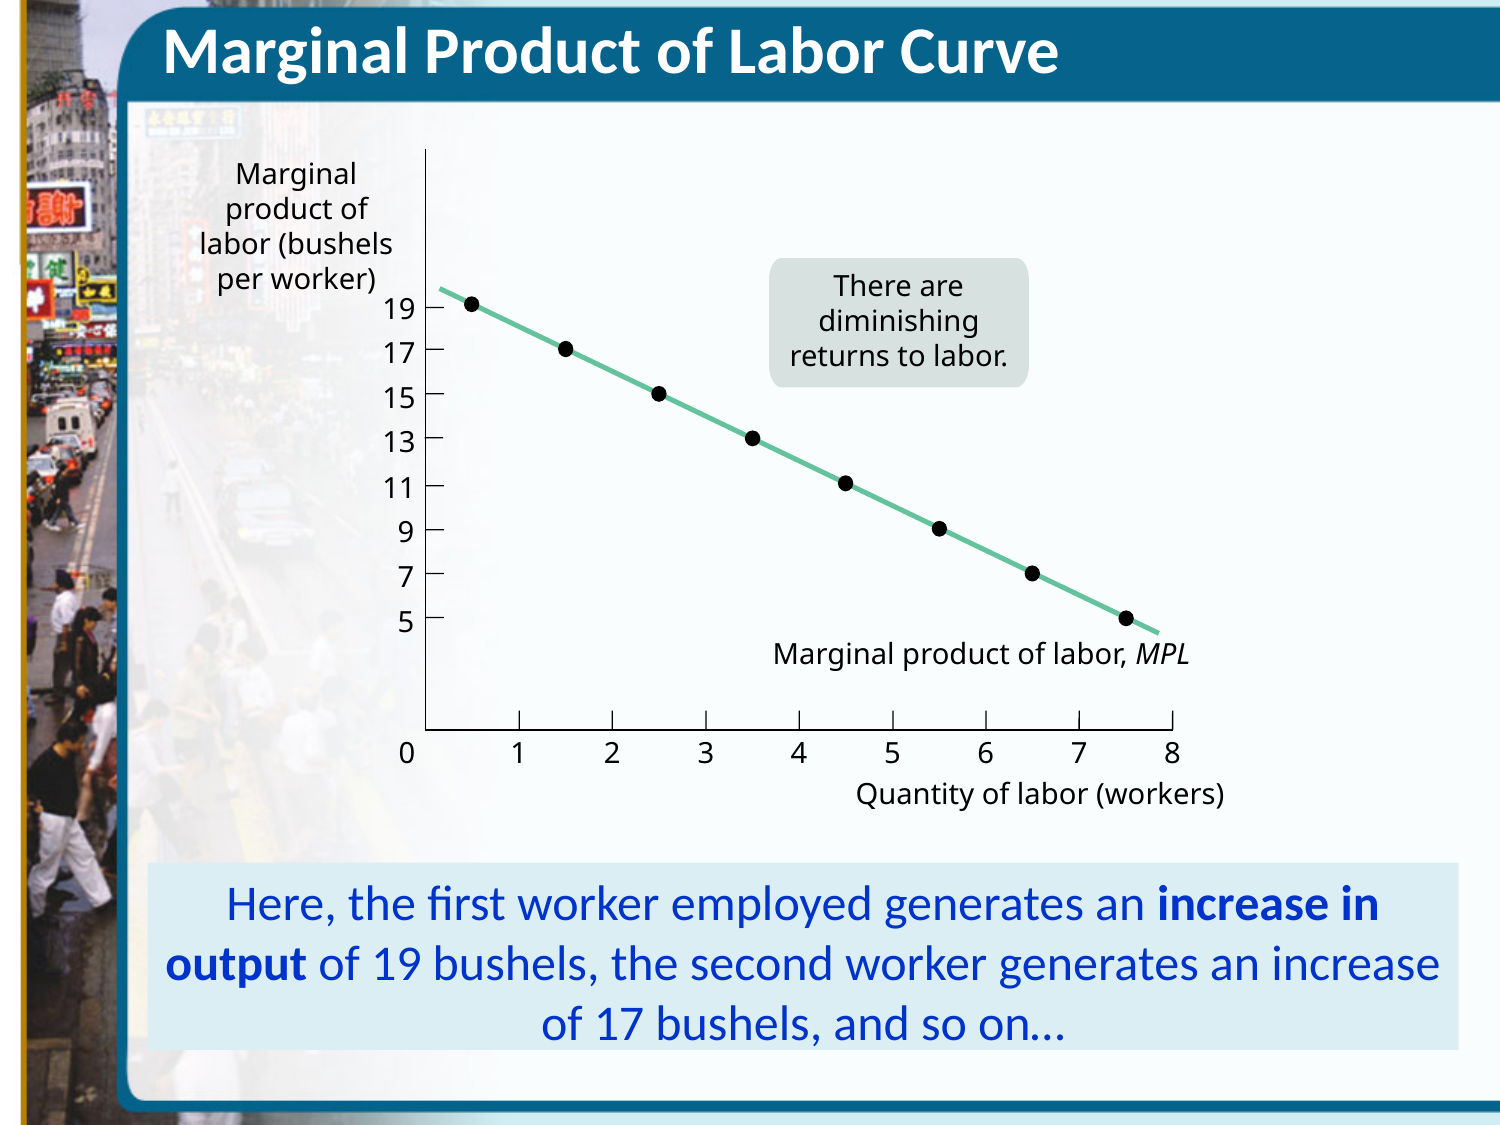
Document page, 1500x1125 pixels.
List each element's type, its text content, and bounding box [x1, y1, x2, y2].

text_box [931, 520, 948, 537]
text_box 5 [397, 603, 415, 639]
text_box 8 [1164, 734, 1182, 770]
picture [0, 0, 1500, 1125]
text_box 4 [790, 734, 808, 770]
text_box 6 [977, 734, 995, 770]
text_box 13 [382, 423, 417, 459]
text_box Marginal Product of Labor Curve [147, 0, 1459, 95]
text_box [744, 430, 761, 447]
text_box 7 [1070, 734, 1089, 770]
text_box 3 [697, 734, 715, 770]
text_box [425, 148, 1173, 730]
text_box Here, the first worker employed generates an increase in output of 19 bushels, the second worker generates an increase of 17 bushels, and so on… [147, 862, 1459, 1050]
text_box 2 [603, 734, 622, 770]
text_box 11 [382, 468, 417, 504]
text_box 15 [382, 379, 417, 415]
text_box 19 [382, 290, 417, 326]
text_box There are diminishing returns to labor. [774, 267, 1023, 373]
text_box [1118, 610, 1134, 627]
text_box Marginal product of labor (bushels per worker) [193, 155, 399, 296]
text_box 1 [510, 734, 528, 770]
text_box Marginal product of labor, MPL [1052, 635, 1191, 671]
text_box [463, 296, 480, 313]
text_box 5 [884, 734, 902, 770]
text_box 9 [397, 513, 415, 549]
text_box [1024, 565, 1041, 582]
text_box [837, 475, 854, 492]
text_box [769, 258, 1029, 388]
picture [1459, 0, 1500, 7]
text_box 0 [398, 734, 416, 770]
text_box Quantity of labor (workers) [855, 775, 1225, 811]
text_box [651, 385, 667, 402]
text_box 17 [382, 334, 417, 370]
picture [126, 101, 1500, 1101]
text_box [558, 340, 574, 358]
text_box 7 [397, 558, 415, 593]
